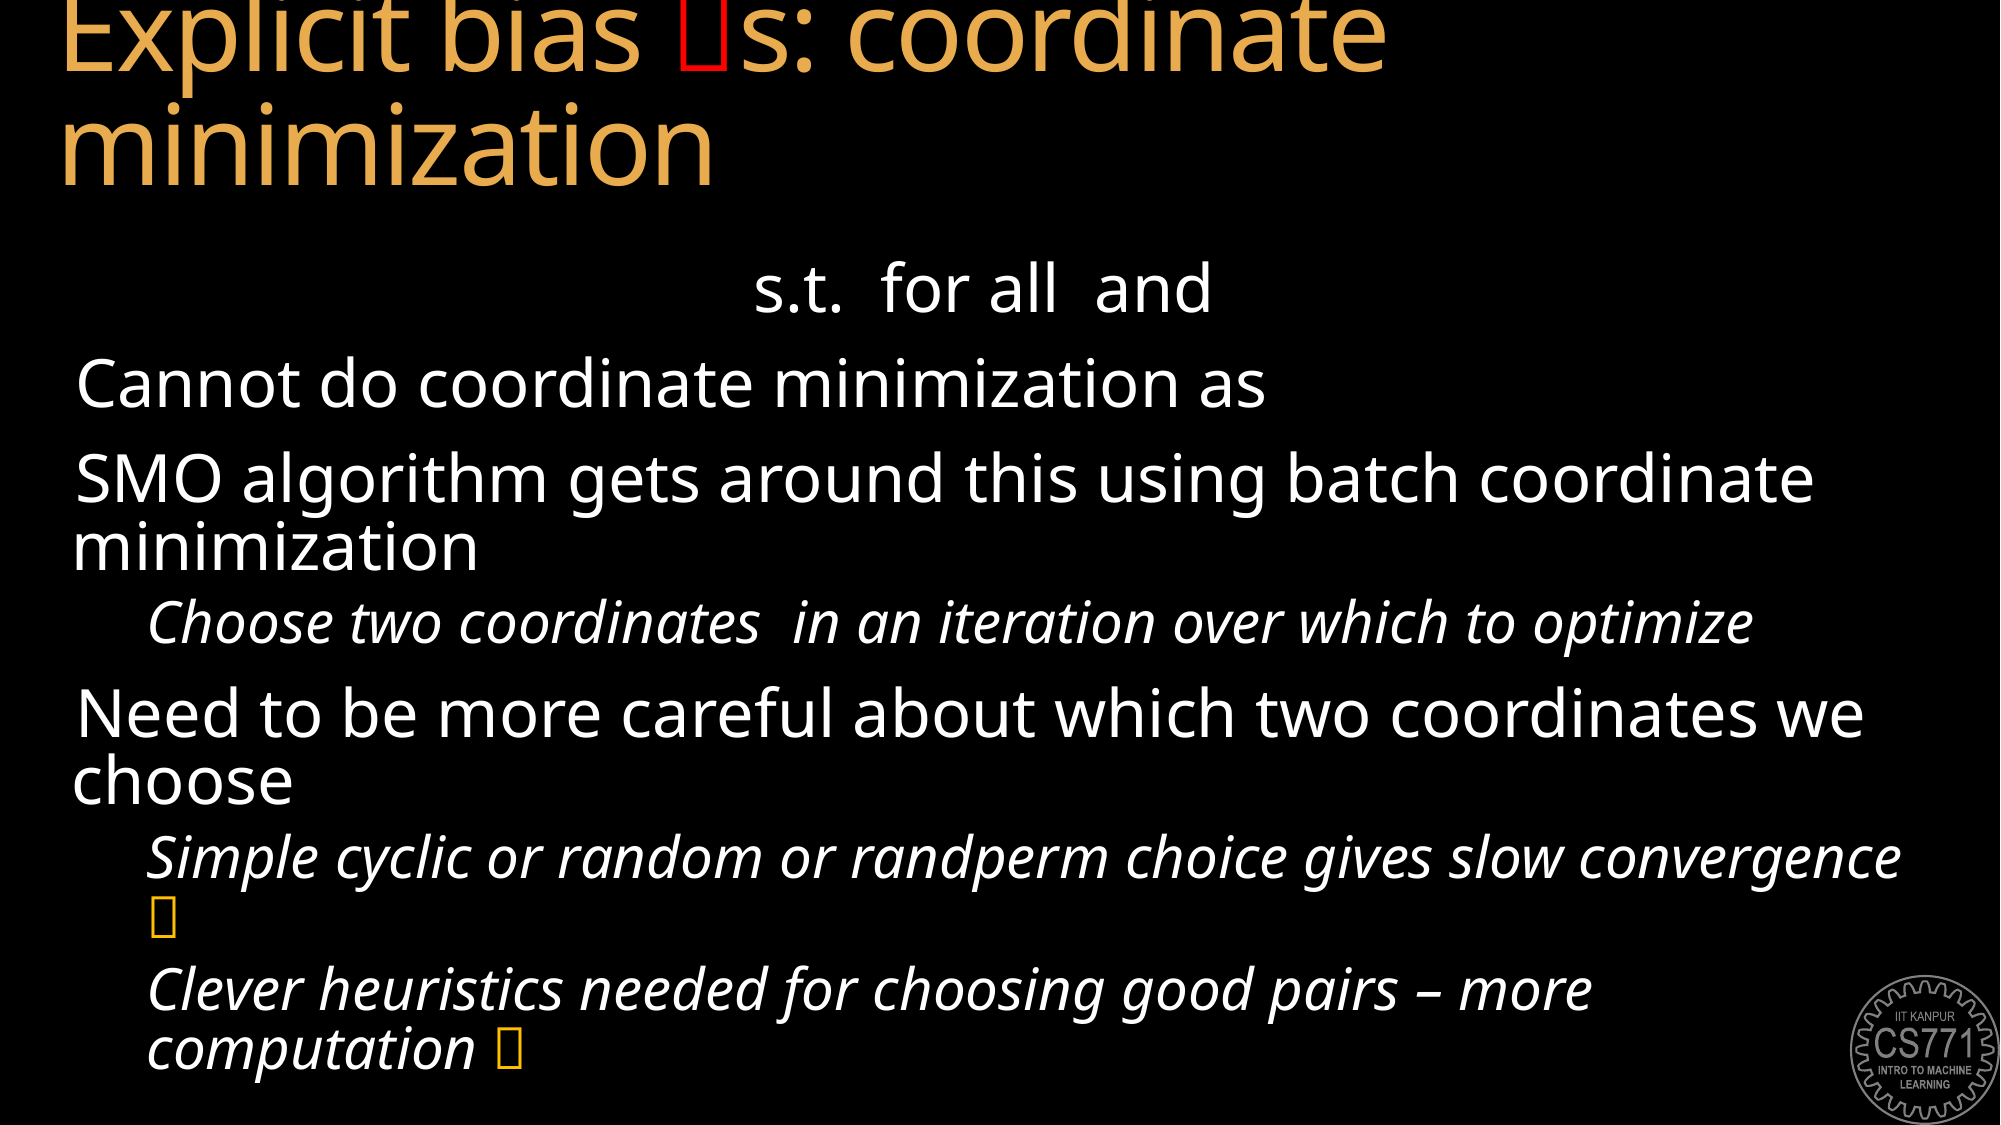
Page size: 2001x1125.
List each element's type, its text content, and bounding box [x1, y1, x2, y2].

title Explicit bias s: coordinate minimization [41, 5, 1945, 183]
